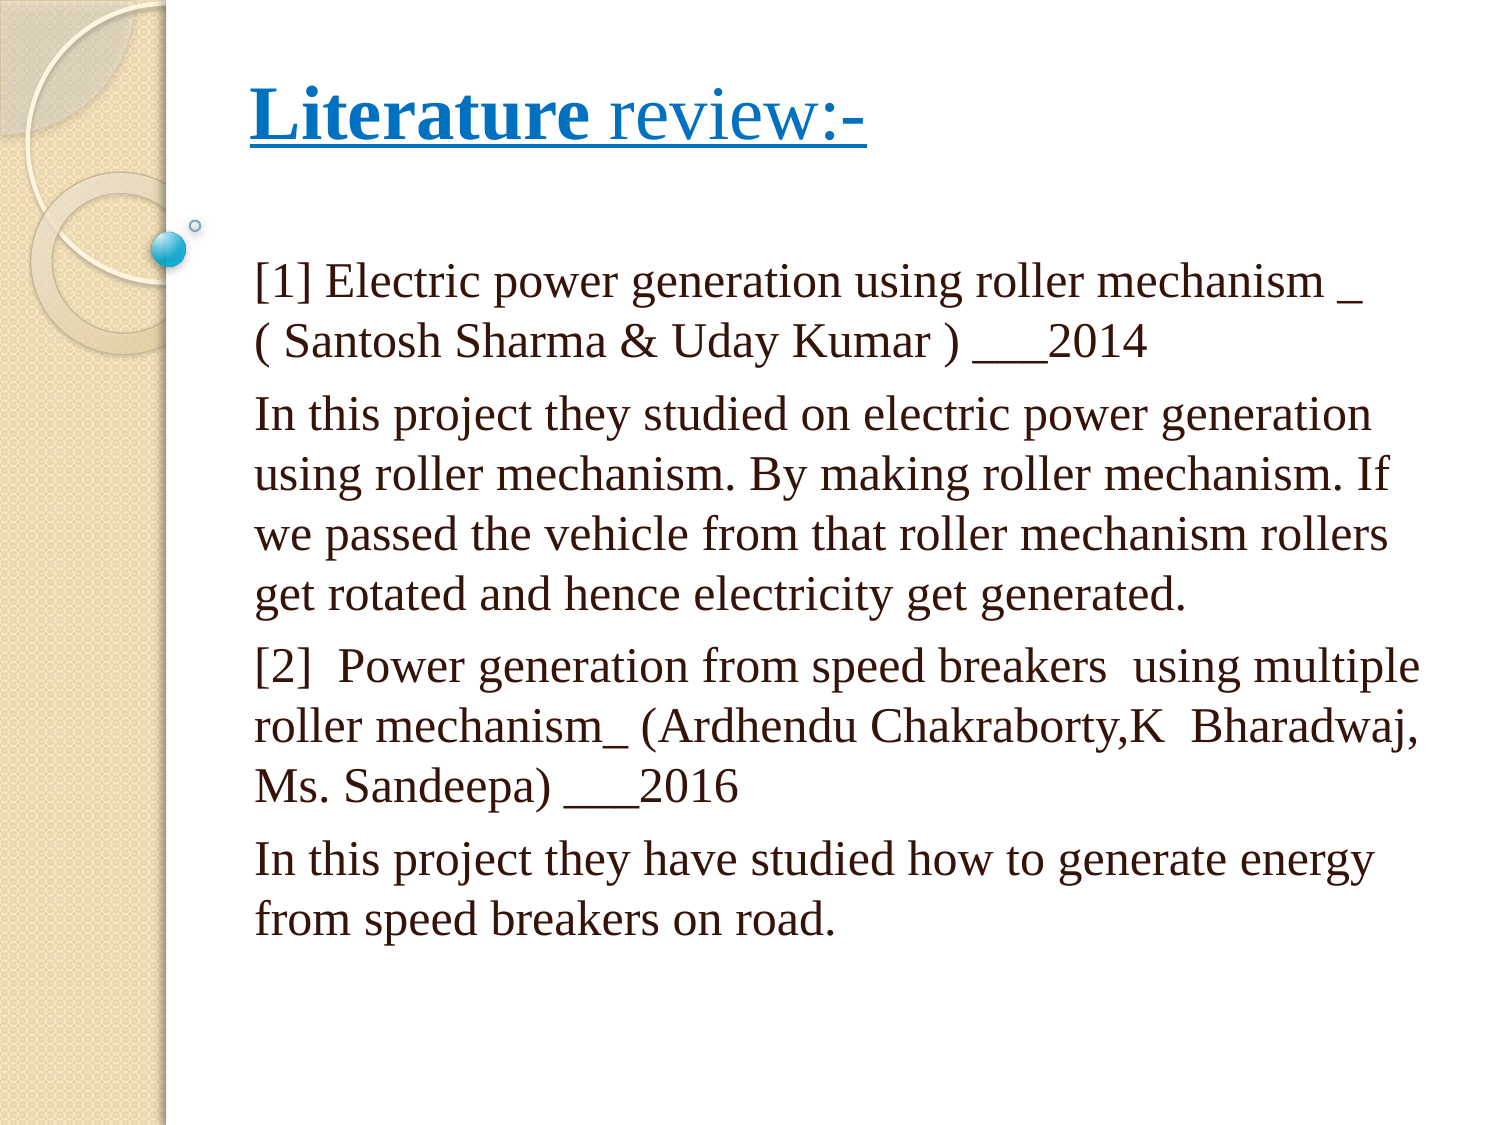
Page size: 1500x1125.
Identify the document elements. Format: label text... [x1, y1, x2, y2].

subtitle [1] Electric power generation using roller mechanism _ ( Santosh Sharma & Uday Kumar ) ___2014 In this project they studied on electric power generation using roller mechanism. By making roller mechanism. If we passed the vehicle from that roller mechanism rollers get rotated and hence electricity get generated. [2] Power generation from speed breakers using multiple roller mechanism_ (Ardhendu Chakraborty,K Bharadwaj, Ms. Sandeepa) ___2016 In this project they have studied how to generate energy from speed breakers on road. [234, 247, 1450, 1075]
title Literature review:- [234, 54, 1450, 163]
